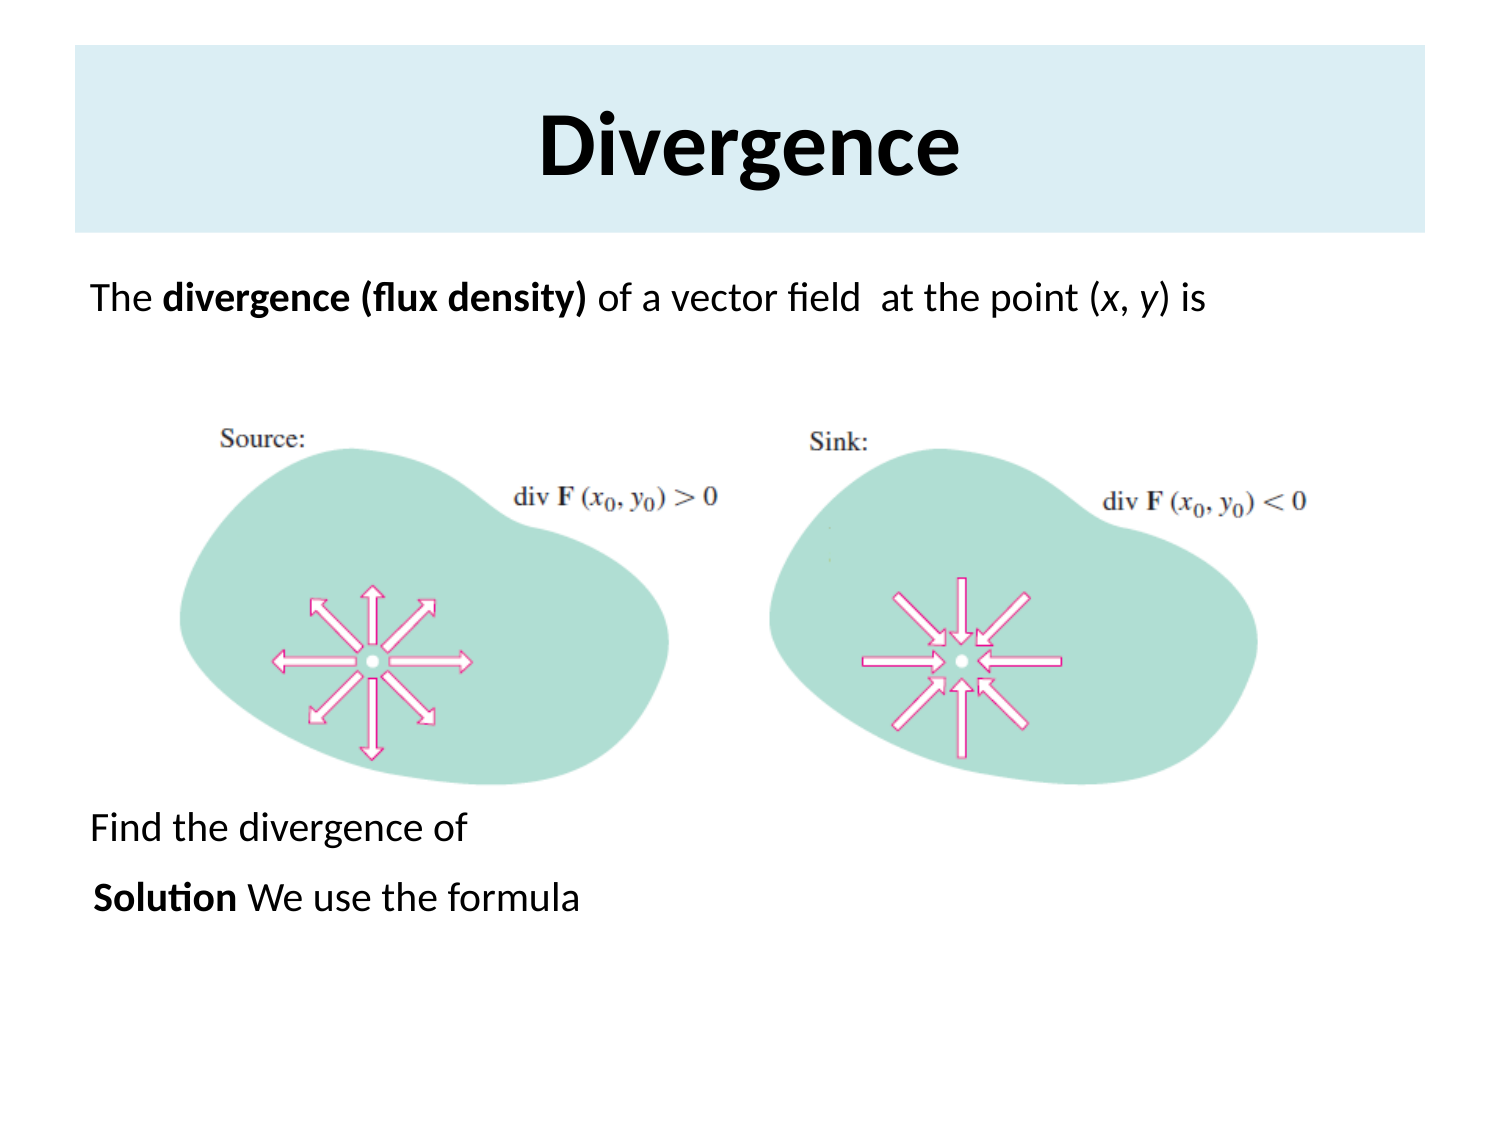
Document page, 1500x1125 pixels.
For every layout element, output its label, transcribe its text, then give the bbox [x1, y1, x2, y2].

title Divergence [75, 45, 1425, 233]
picture [174, 424, 724, 794]
picture [762, 424, 1319, 794]
